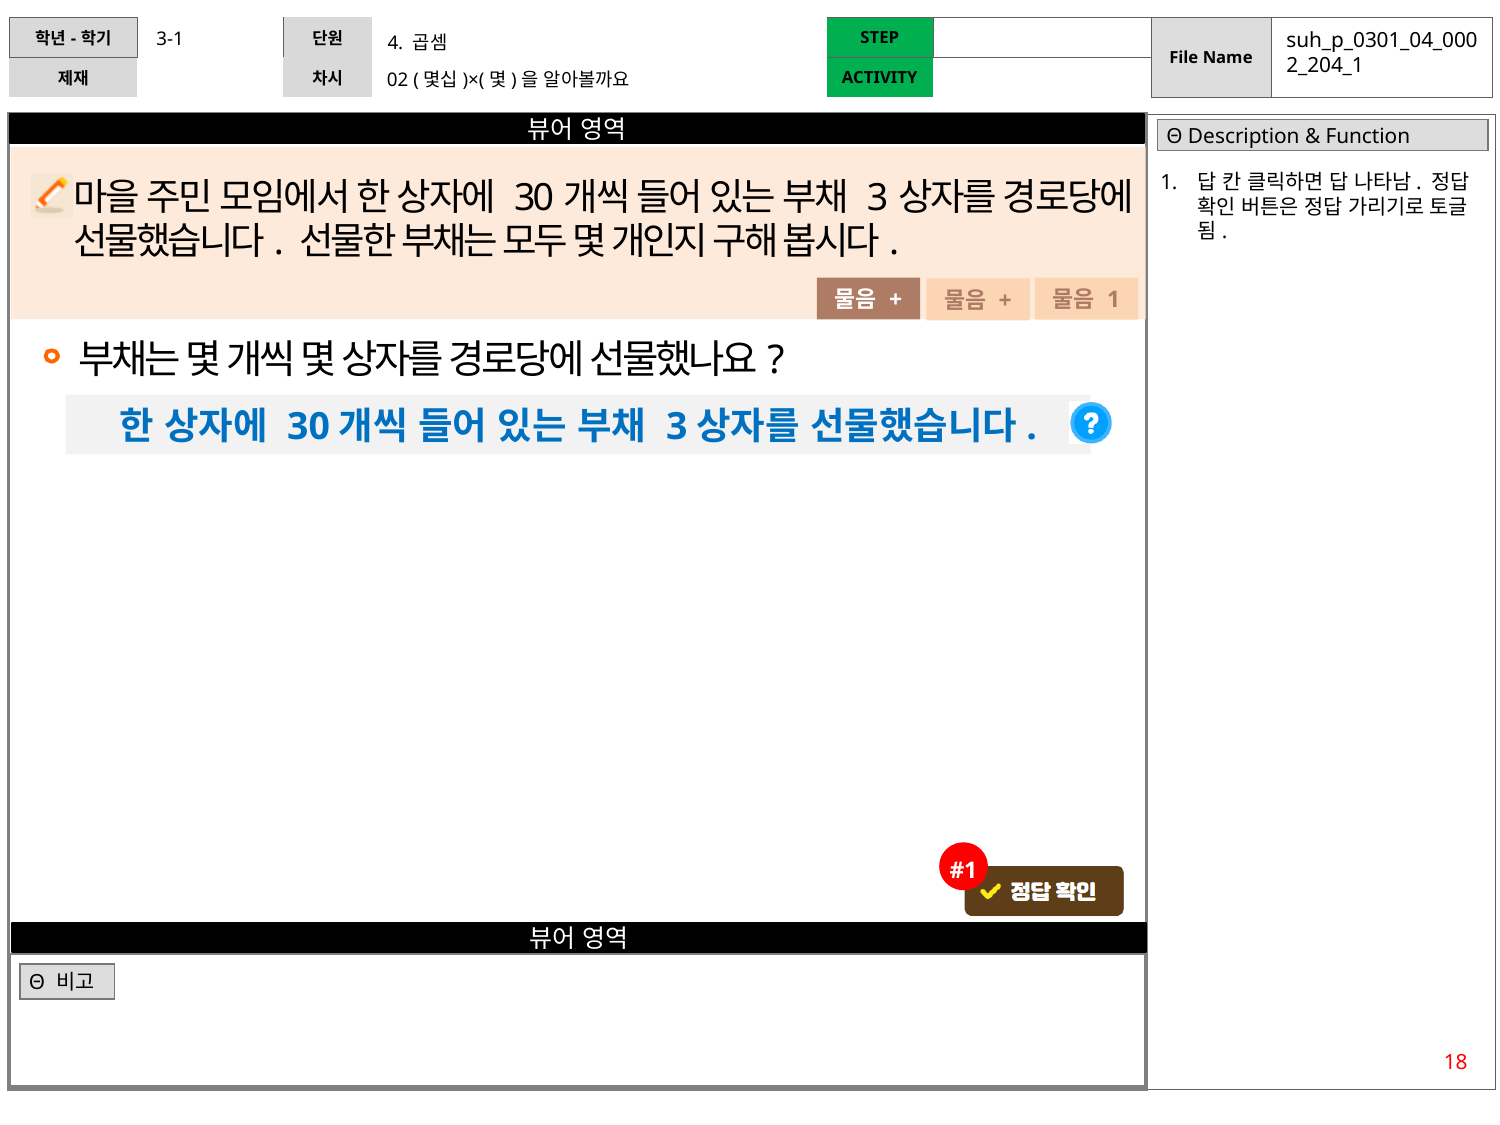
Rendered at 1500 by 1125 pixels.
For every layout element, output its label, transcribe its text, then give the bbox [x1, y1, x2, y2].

picture [1069, 401, 1112, 445]
text_box 부채는 몇 개씩 몇 상자를 경로당에 선물했나요? [63, 326, 1133, 389]
picture [41, 345, 61, 366]
text_box suh_p_0301_04_0002_204_1 [1271, 18, 1500, 84]
picture [31, 173, 73, 218]
text_box 3-1 [141, 18, 284, 55]
text_box #1 [937, 840, 990, 892]
text_box 4. 곱셈 [372, 23, 828, 48]
text_box 답 칸 클릭하면 답 나타남. 정답 확인 버튼은 정답 가리기로 토글 됨. [1145, 160, 1500, 251]
text_box [9, 145, 1148, 321]
text_box 한 상자에 30개씩 들어 있는 부채 3상자를 선물했습니다. [65, 394, 1091, 455]
text_box 물음 1 [1033, 276, 1140, 322]
text_box 물음 + [815, 276, 922, 322]
table_header Θ Description & Function [1158, 120, 1487, 150]
text_box 마을 주민 모임에서 한 상자에 30개씩 들어 있는 부채 3상자를 경로당에 선물했습니다. 선물한 부채는 모두 몇 개인지 구해 봅시다. [58, 165, 1146, 270]
text_box 02 (몇십)×(몇)을 알아볼까요 [372, 60, 821, 96]
text_box 물음 + [924, 276, 1032, 322]
picture [963, 863, 1126, 918]
text_box [1145, 251, 1500, 326]
